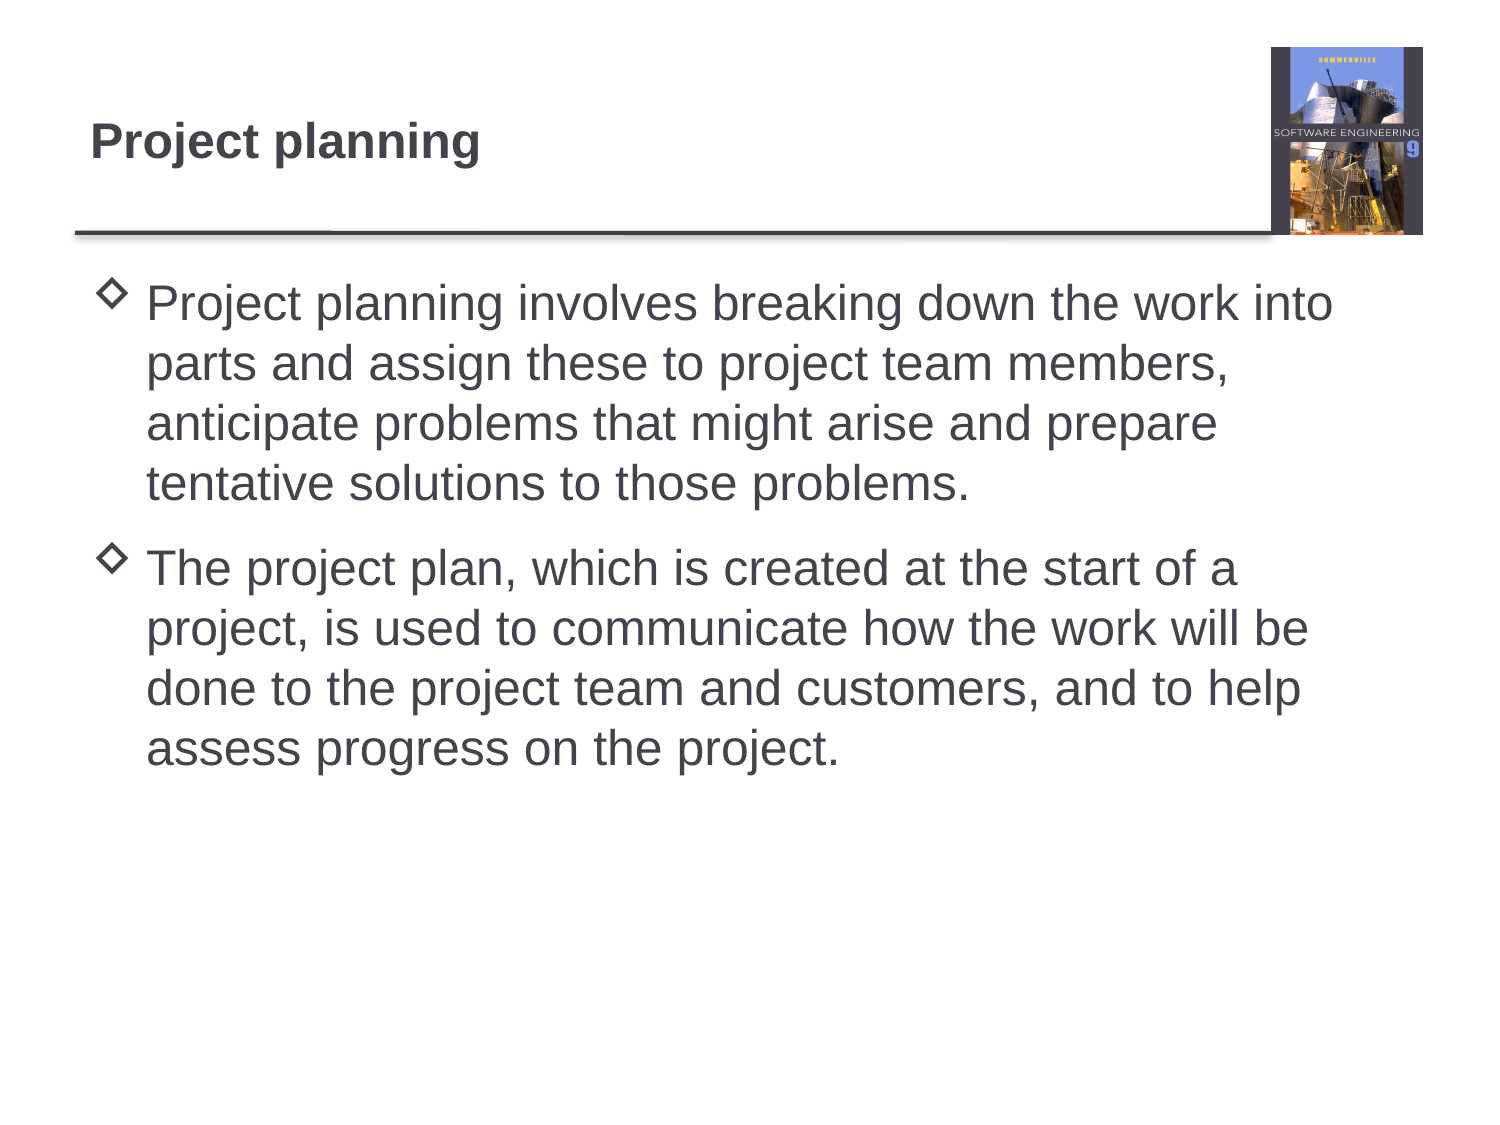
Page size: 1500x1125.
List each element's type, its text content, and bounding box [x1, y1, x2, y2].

title Project planning [74, 44, 1272, 233]
list Project planning involves breaking down the work into parts and assign these to project team members, anticipate problems that might arise and prepare tentative solutions to those problems. The project plan, which is created at the start of a project, is used to communicate how the work will be done to the project team and customers, and to help assess progress on the project. [75, 262, 1425, 1005]
picture [1272, 47, 1423, 235]
